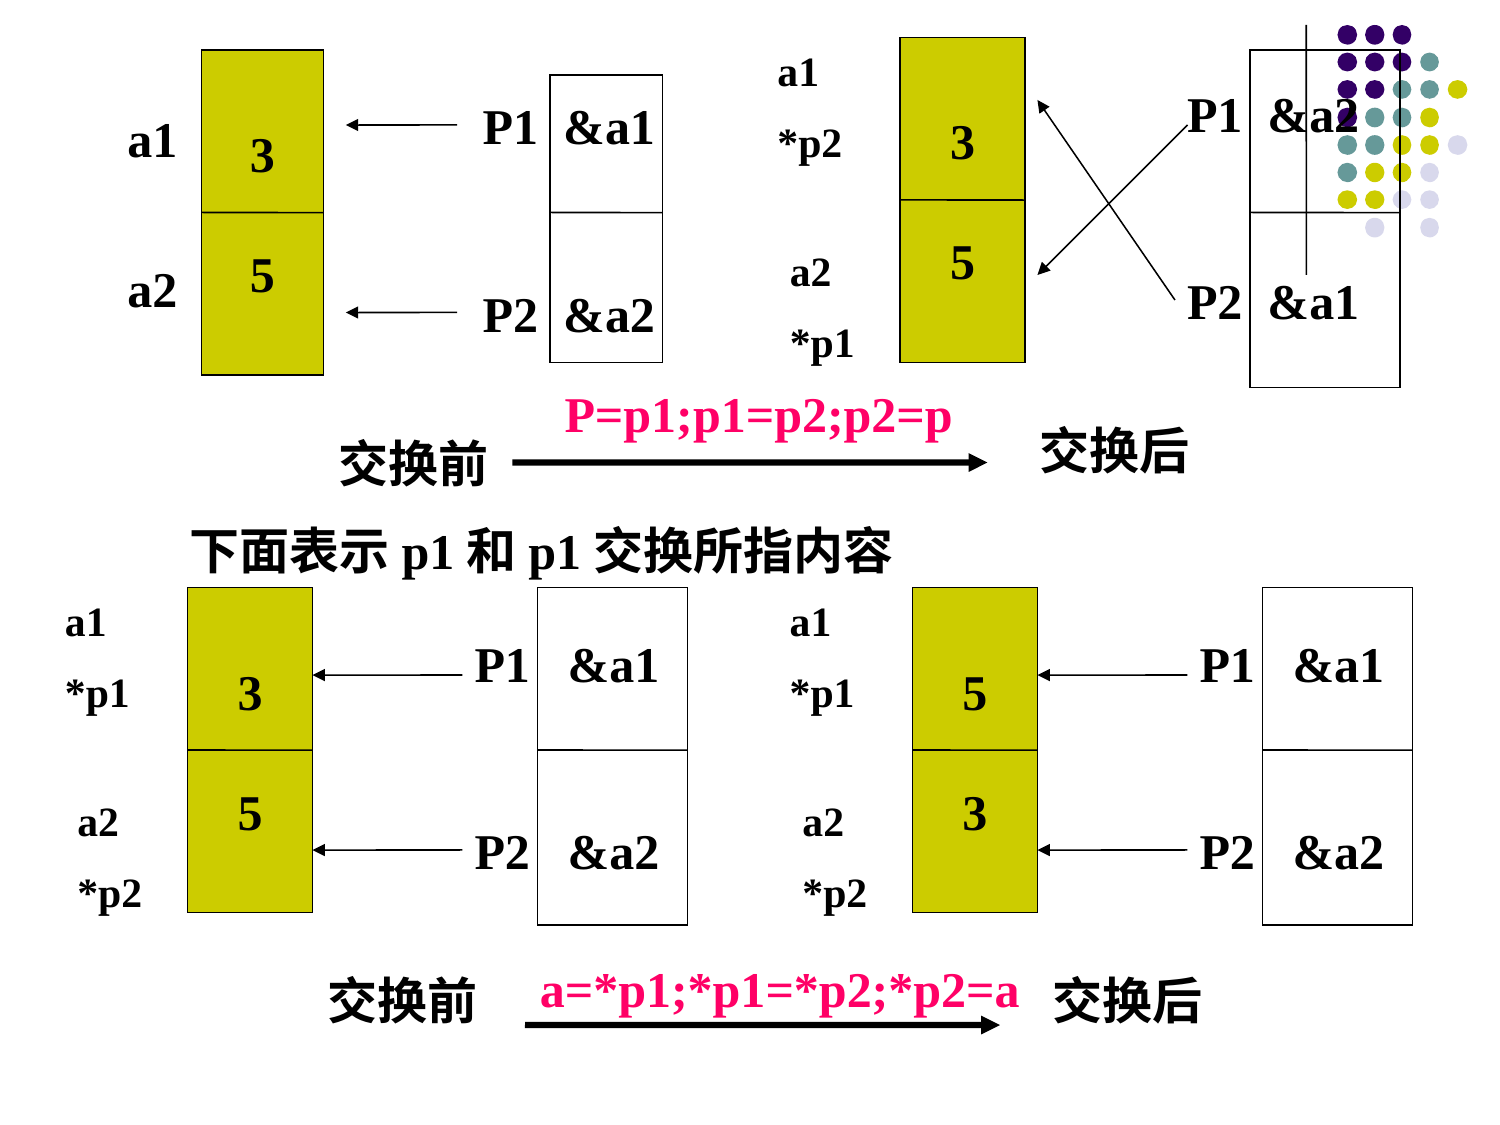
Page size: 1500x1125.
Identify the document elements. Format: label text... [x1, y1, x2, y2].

text_box [1037, 204, 1108, 275]
text_box 下面表示p1和p1交换所指内容 [174, 512, 1363, 588]
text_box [524, 949, 1051, 1026]
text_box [112, 49, 324, 376]
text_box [345, 74, 713, 363]
text_box 交换前 [312, 962, 506, 1038]
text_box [49, 587, 310, 928]
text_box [1172, 49, 1423, 388]
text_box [762, 37, 1026, 378]
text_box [312, 587, 710, 926]
text_box 交换前 [323, 424, 513, 500]
text_box [1037, 99, 1167, 289]
text_box 交换后 [1025, 412, 1218, 488]
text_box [512, 374, 988, 463]
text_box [774, 587, 1035, 928]
text_box 交换后 [1037, 962, 1231, 1038]
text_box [1037, 587, 1435, 926]
